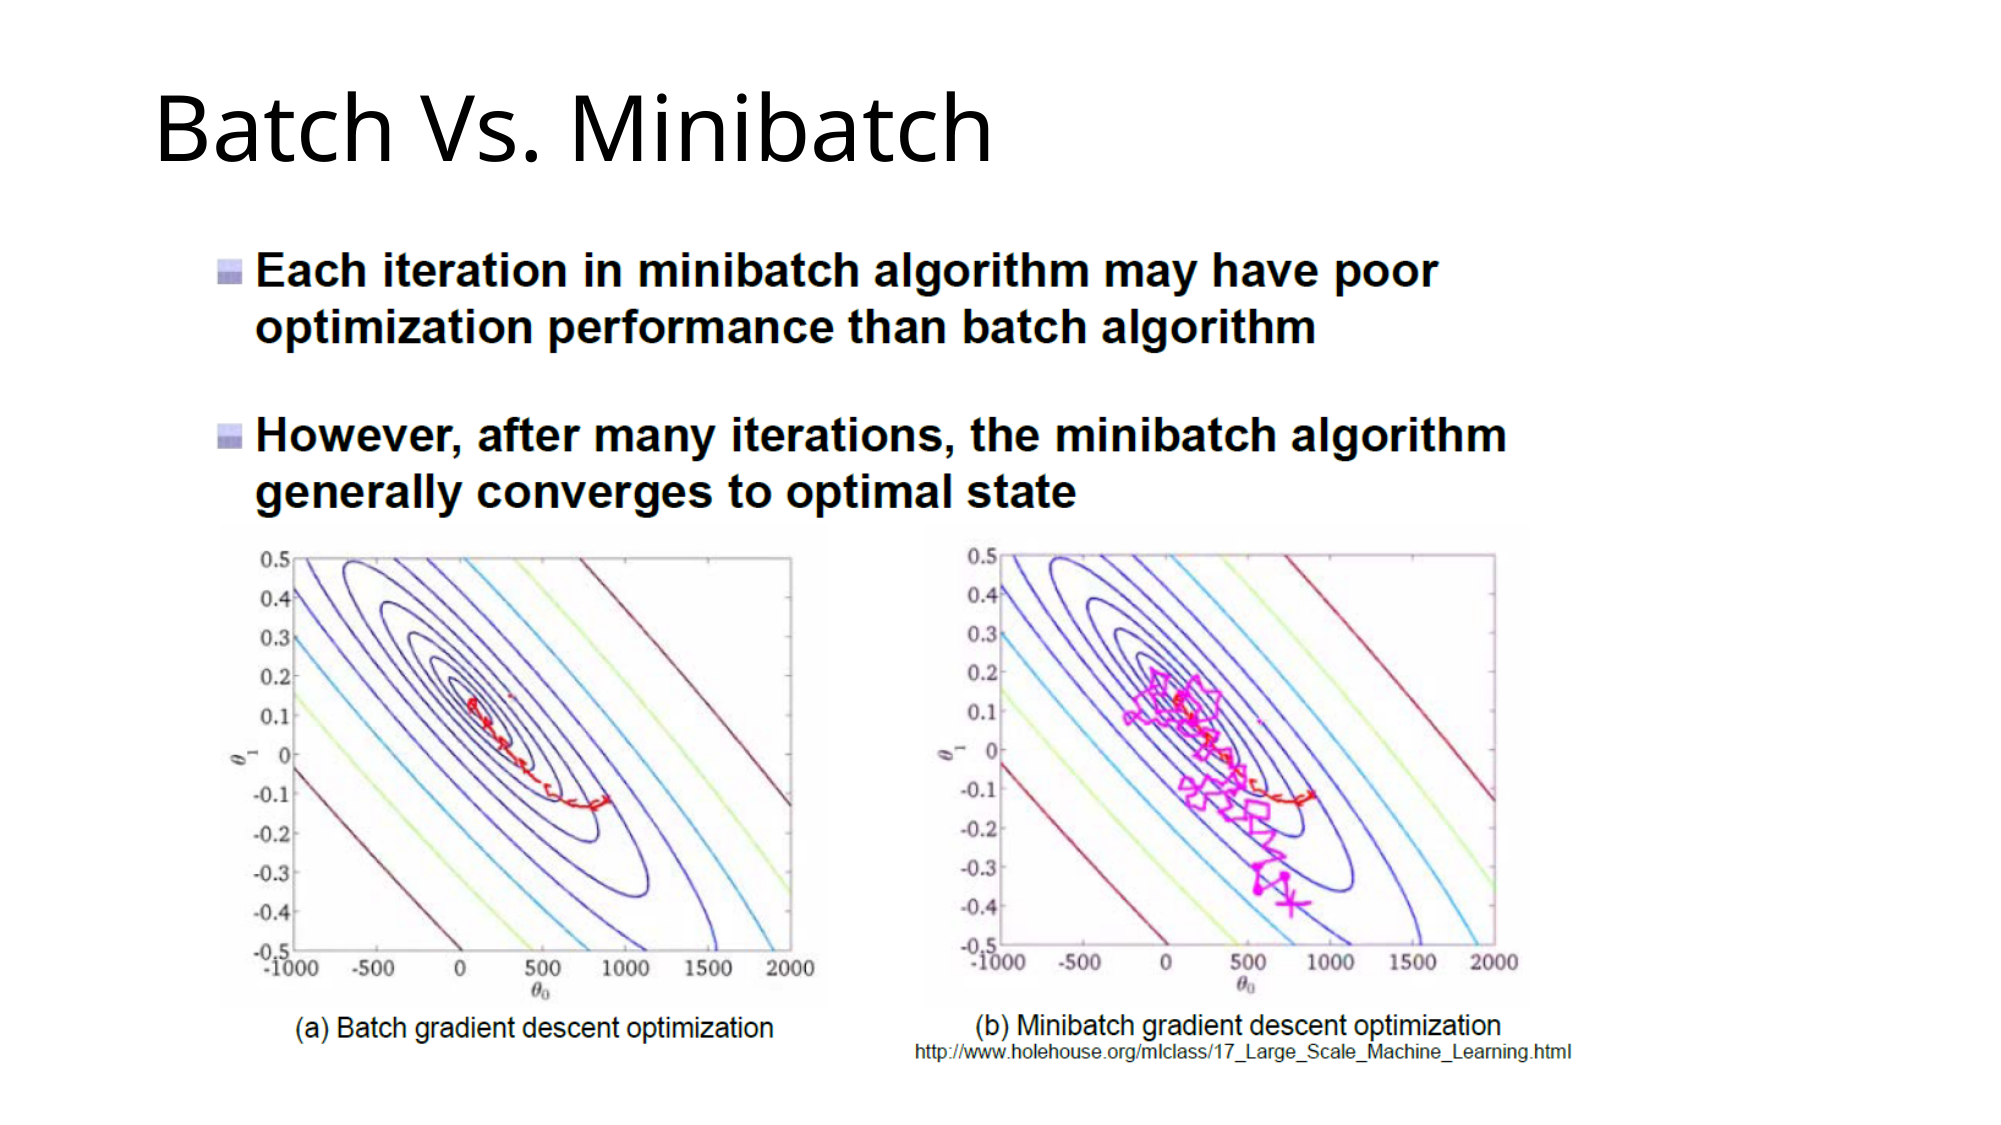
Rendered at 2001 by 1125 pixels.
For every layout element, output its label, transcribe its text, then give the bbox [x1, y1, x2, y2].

picture [201, 229, 1577, 1065]
title Batch Vs. Minibatch [137, 35, 1863, 230]
